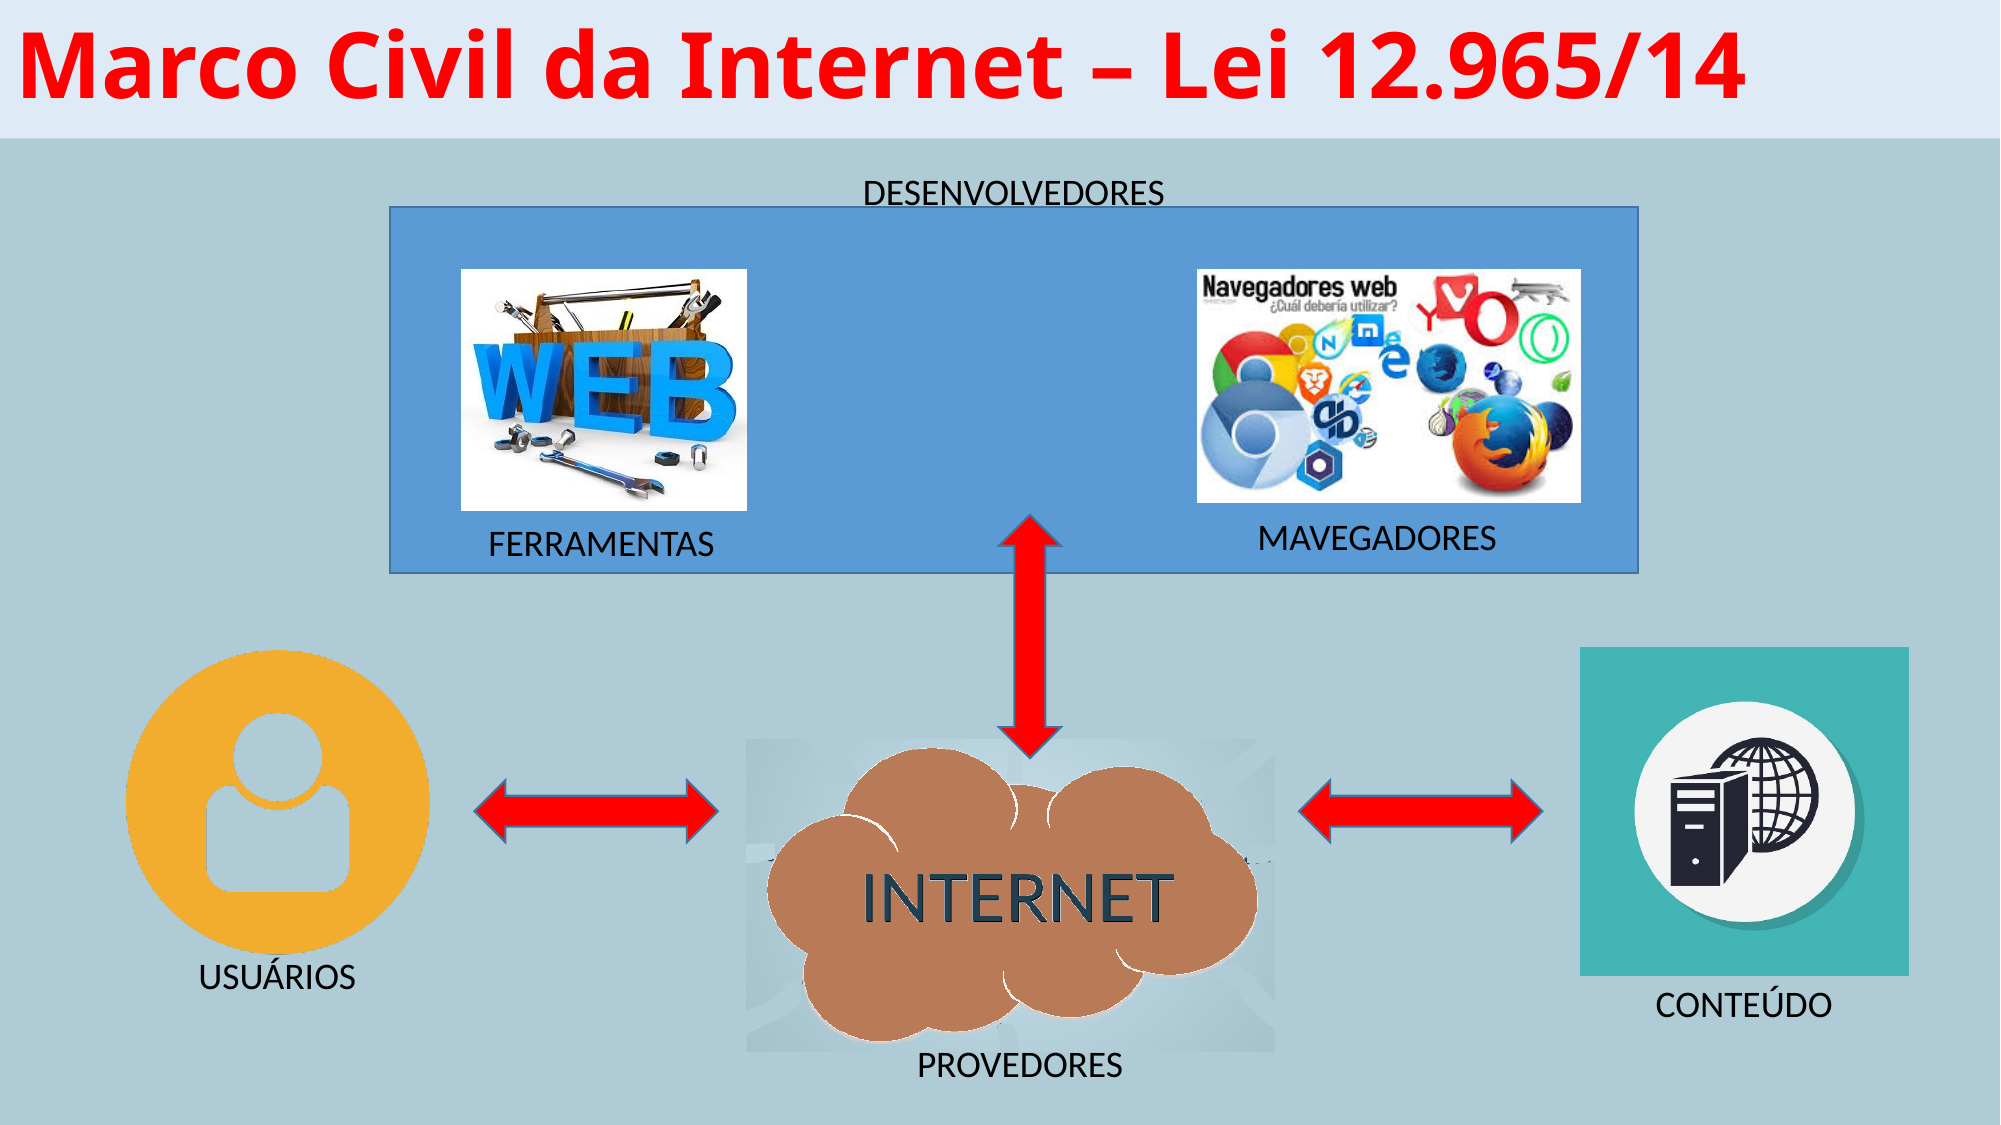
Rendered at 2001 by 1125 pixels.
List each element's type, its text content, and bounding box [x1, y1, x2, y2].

text_box MAVEGADORES [1242, 505, 1512, 566]
text_box DESENVOLVEDORES [848, 160, 1180, 221]
text_box [389, 206, 1639, 574]
text_box [996, 513, 1064, 739]
picture [1197, 269, 1581, 503]
text_box USUÁRIOS [183, 973, 372, 1005]
picture [1580, 647, 1909, 976]
text_box [472, 777, 720, 845]
text_box PROVEDORES [902, 1052, 1171, 1093]
picture [461, 269, 747, 511]
text_box [1297, 777, 1544, 845]
title Marco Civil da Internet – Lei 12.965/14 [0, 0, 2000, 139]
picture [746, 739, 1275, 1052]
picture [107, 631, 448, 973]
text_box FERRAMENTAS [473, 511, 730, 572]
text_box CONTEÚDO [1640, 976, 1848, 1032]
